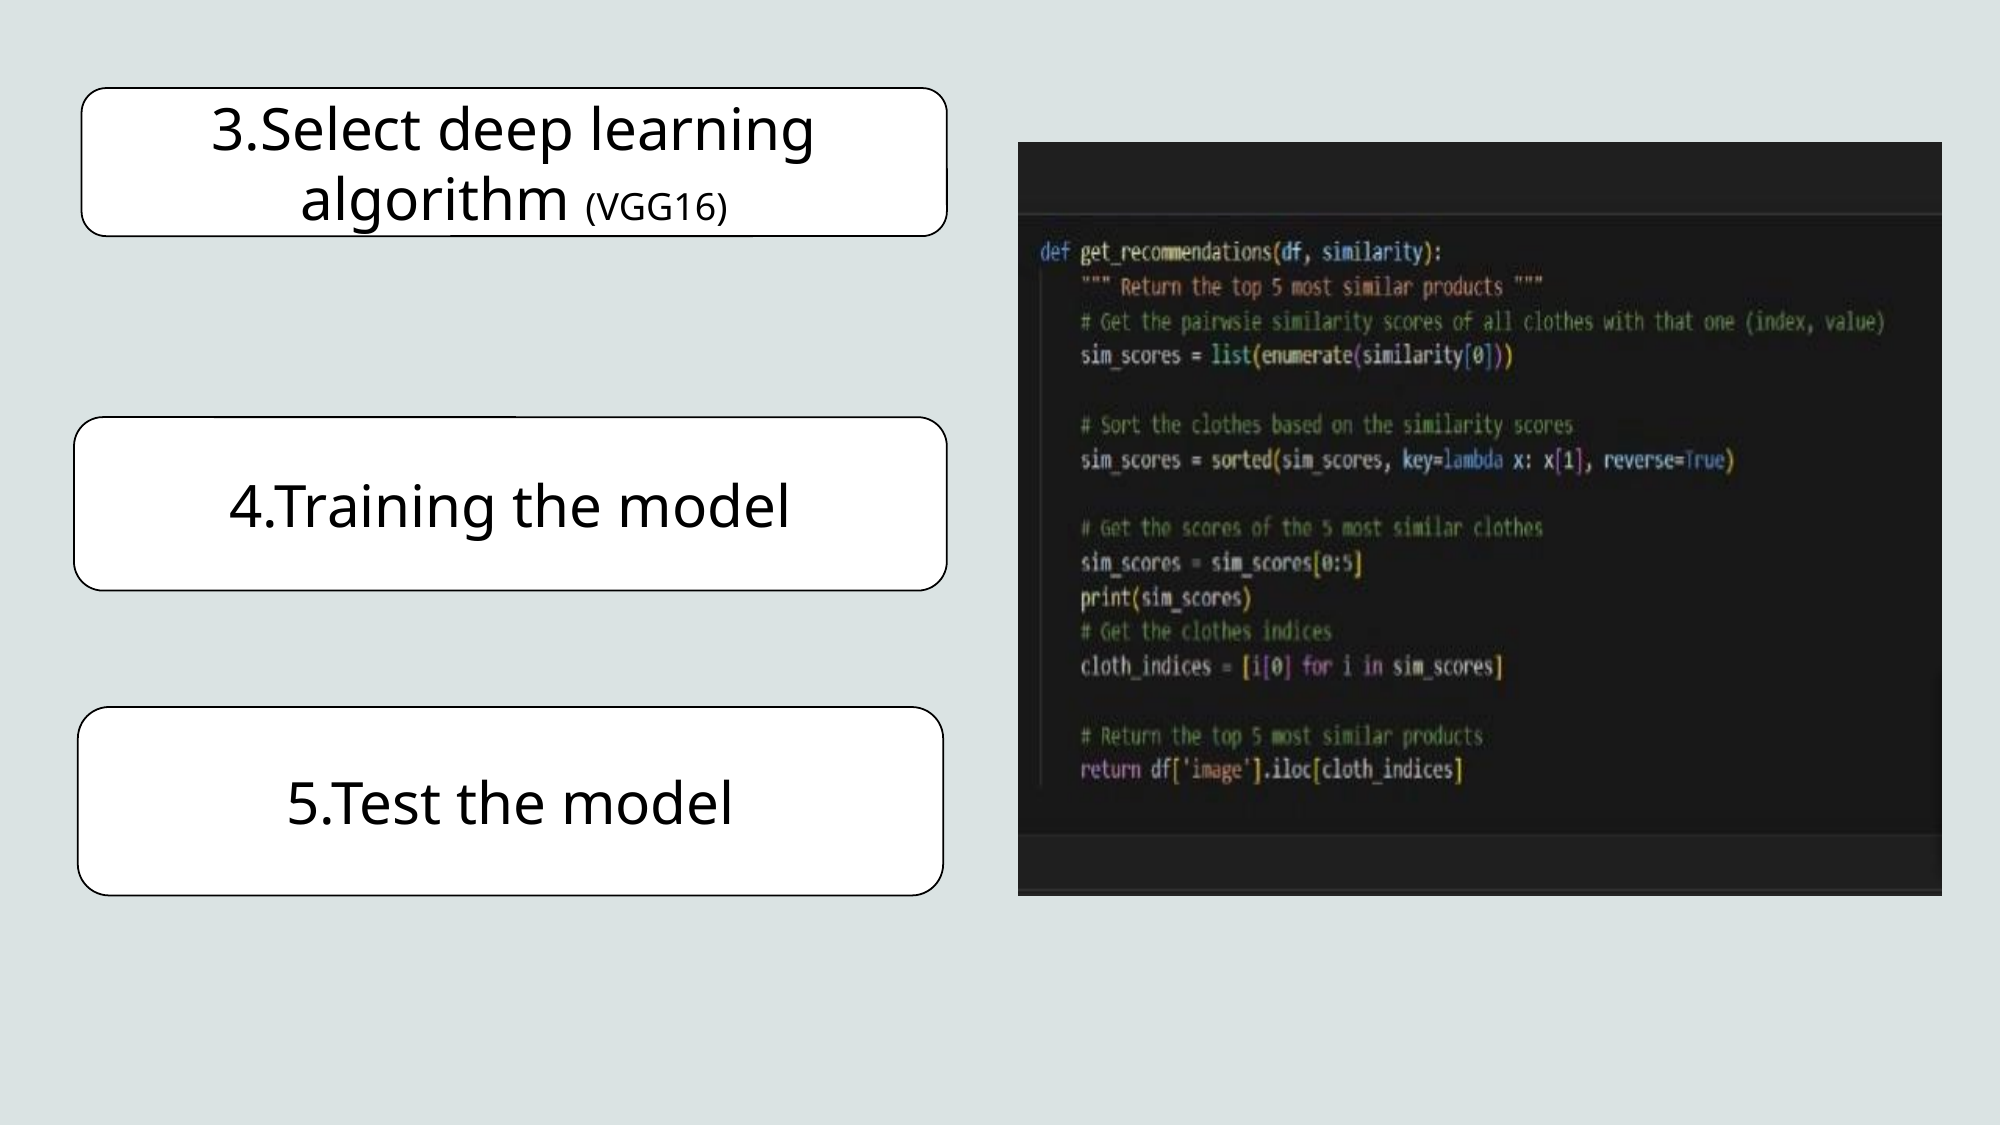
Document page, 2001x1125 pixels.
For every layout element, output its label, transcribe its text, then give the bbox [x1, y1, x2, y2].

picture [1018, 142, 1942, 896]
text_box 5.Test the model [76, 706, 945, 897]
text_box 3.Select deep learning algorithm (VGG16) [80, 87, 948, 238]
text_box 4.Training the model [73, 416, 948, 592]
